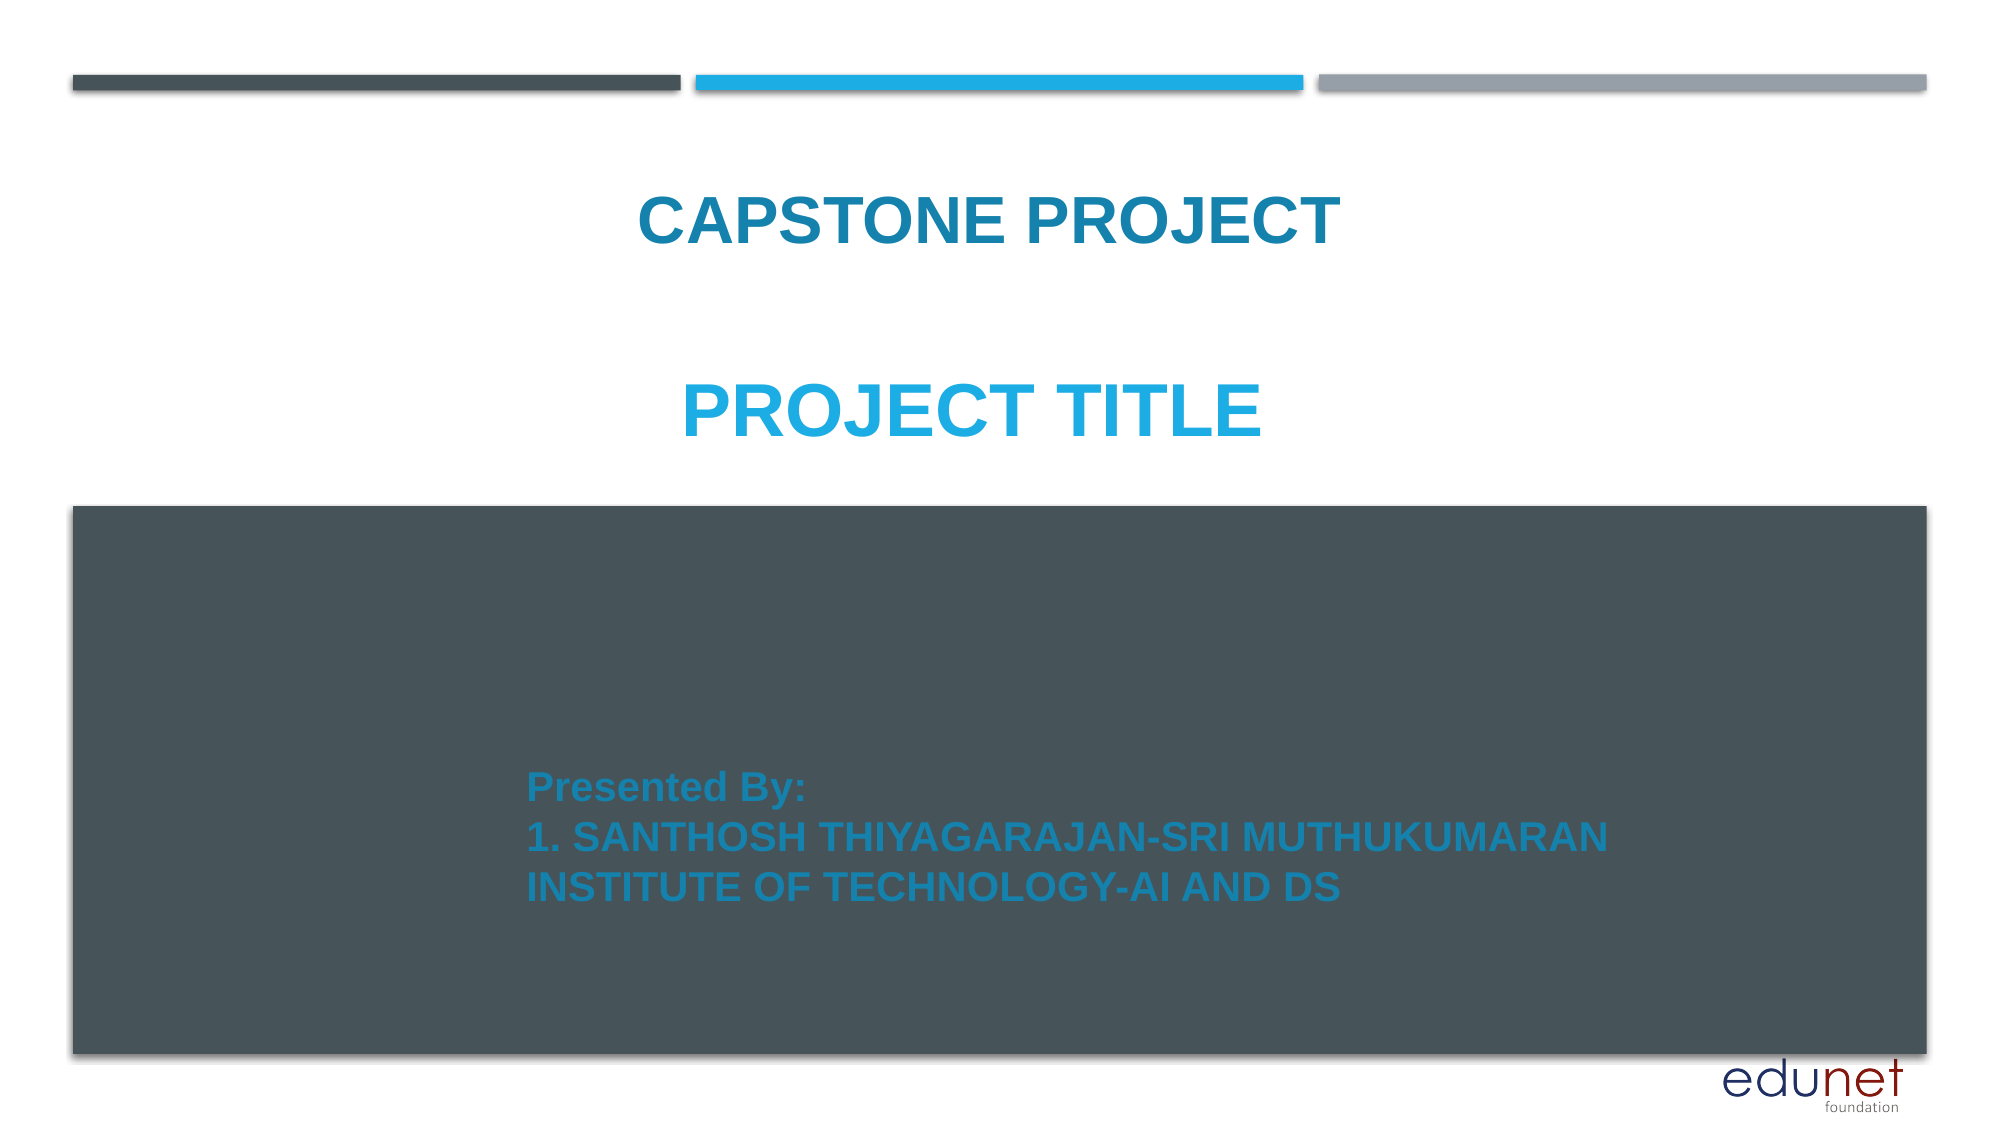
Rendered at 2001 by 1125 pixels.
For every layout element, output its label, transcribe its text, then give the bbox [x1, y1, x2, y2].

text_box CAPSTONE PROJECT [0, 169, 2000, 265]
title PROJECT TITLE [222, 298, 1723, 460]
text_box Presented By: 1. SANTHOSH THIYAGARAJAN-SRI MUTHUKUMARAN INSTITUTE OF TECHNOLOGY-AI AND DS [511, 752, 1821, 918]
picture [1719, 1056, 1905, 1116]
